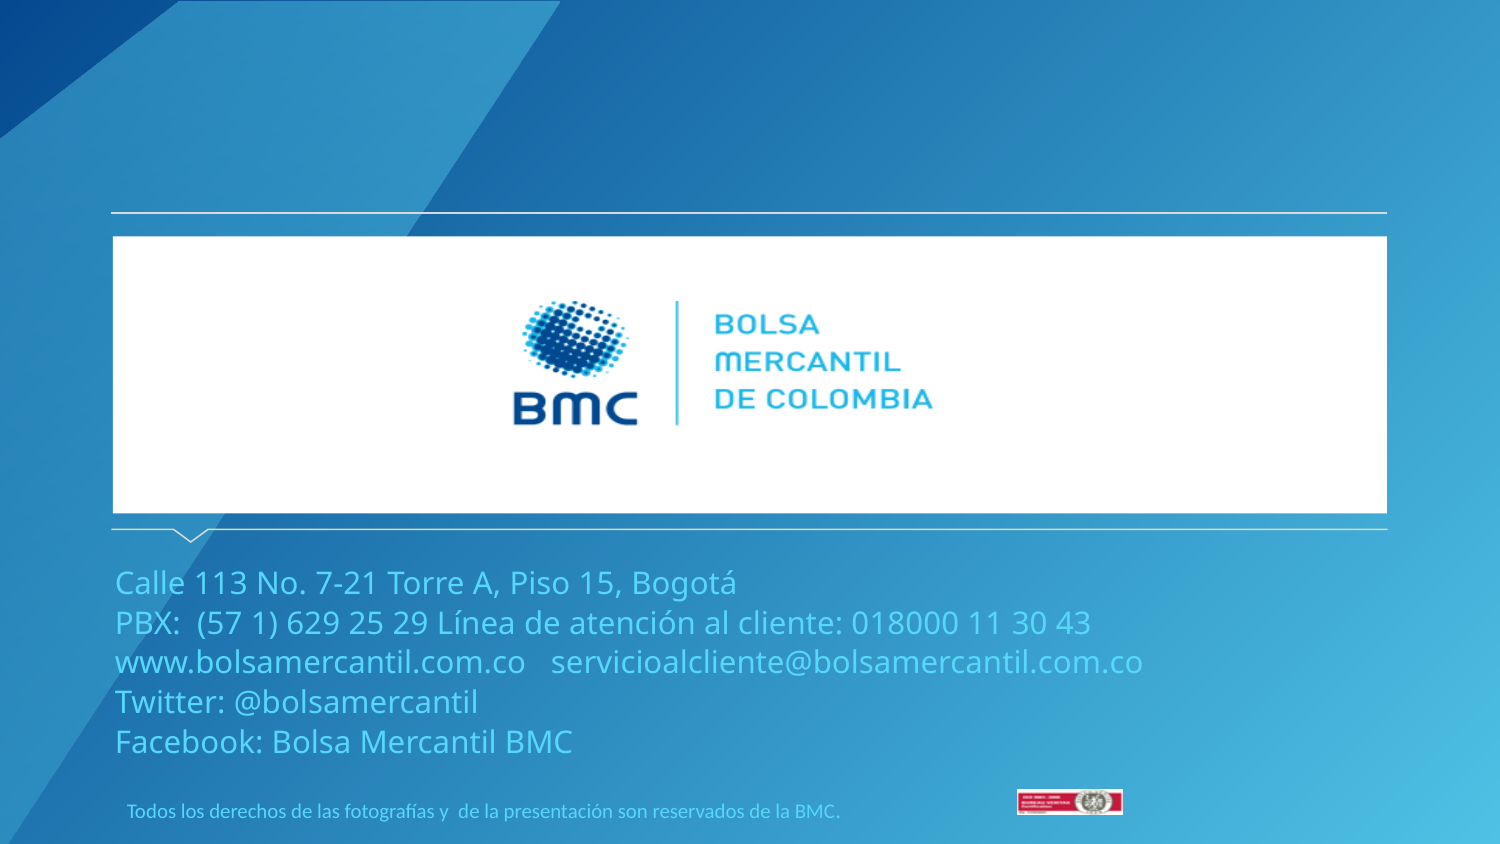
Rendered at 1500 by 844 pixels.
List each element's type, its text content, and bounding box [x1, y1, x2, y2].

picture [1016, 789, 1123, 815]
picture [510, 300, 939, 433]
text_box Todos los derechos de las fotografías y de la presentación son reservados de la BMC. [68, 788, 901, 844]
text_box [111, 234, 1389, 516]
text_box Calle 113 No. 7-21 Torre A, Piso 15, Bogotá PBX: (57 1) 629 25 29 Línea de atención al cliente: 018000 11 30 43 www.bolsamercantil.com.co servicioalcliente@bolsamercantil.com.co Twitter: @bolsamercantil Facebook: Bolsa Mercantil BMC [114, 565, 1193, 725]
